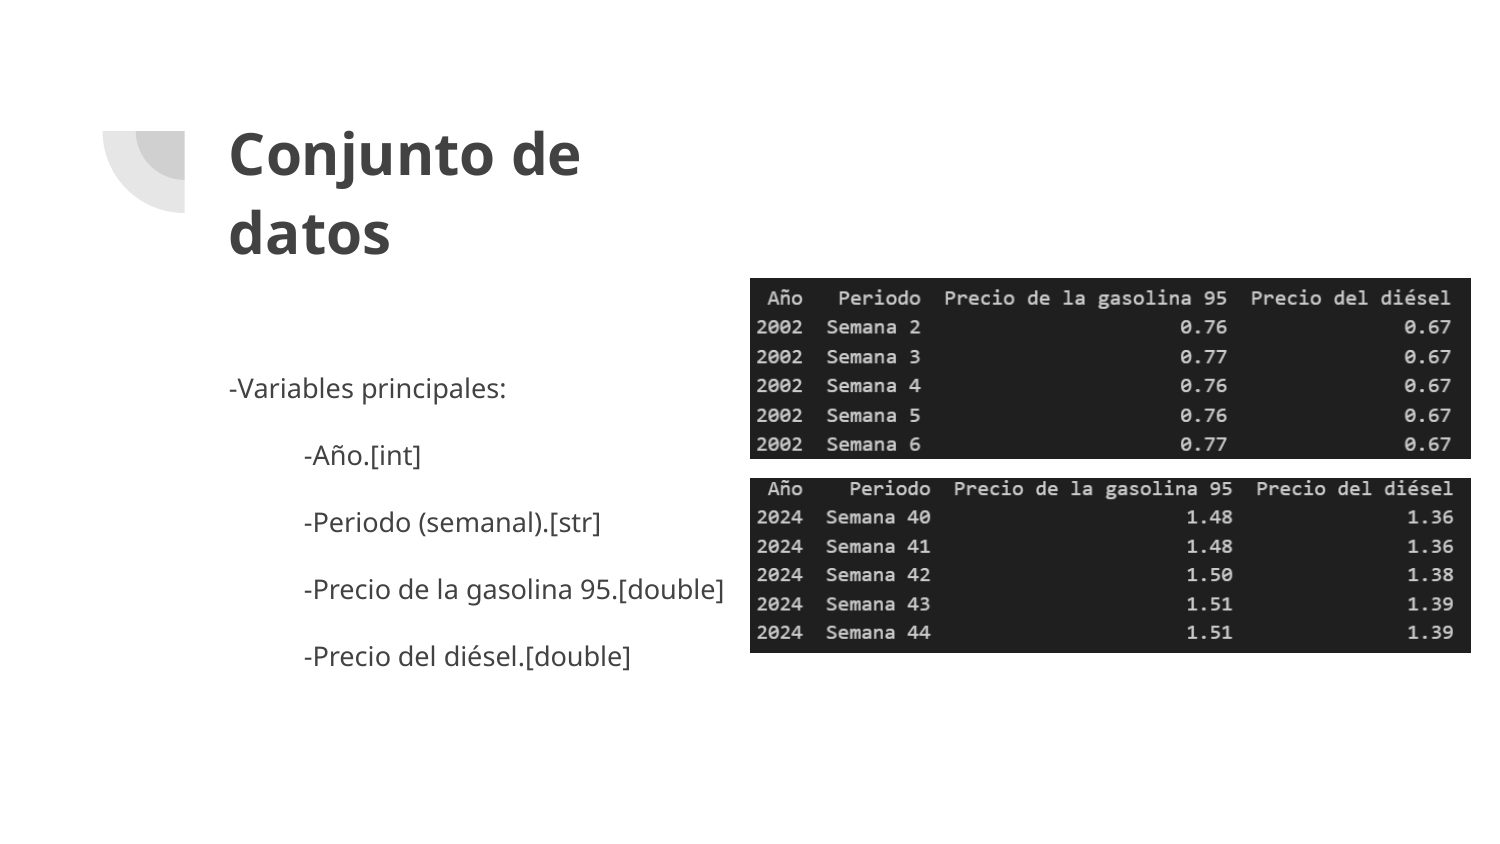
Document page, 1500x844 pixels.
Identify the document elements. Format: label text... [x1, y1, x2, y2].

picture [749, 278, 1471, 459]
picture [749, 478, 1471, 653]
title Conjunto de datos [213, 98, 758, 314]
list -Variables principales: -Año.[int] -Periodo (semanal).[str] -Precio de la gasolina 95.[double] -Precio del diésel.[double] [213, 348, 758, 714]
